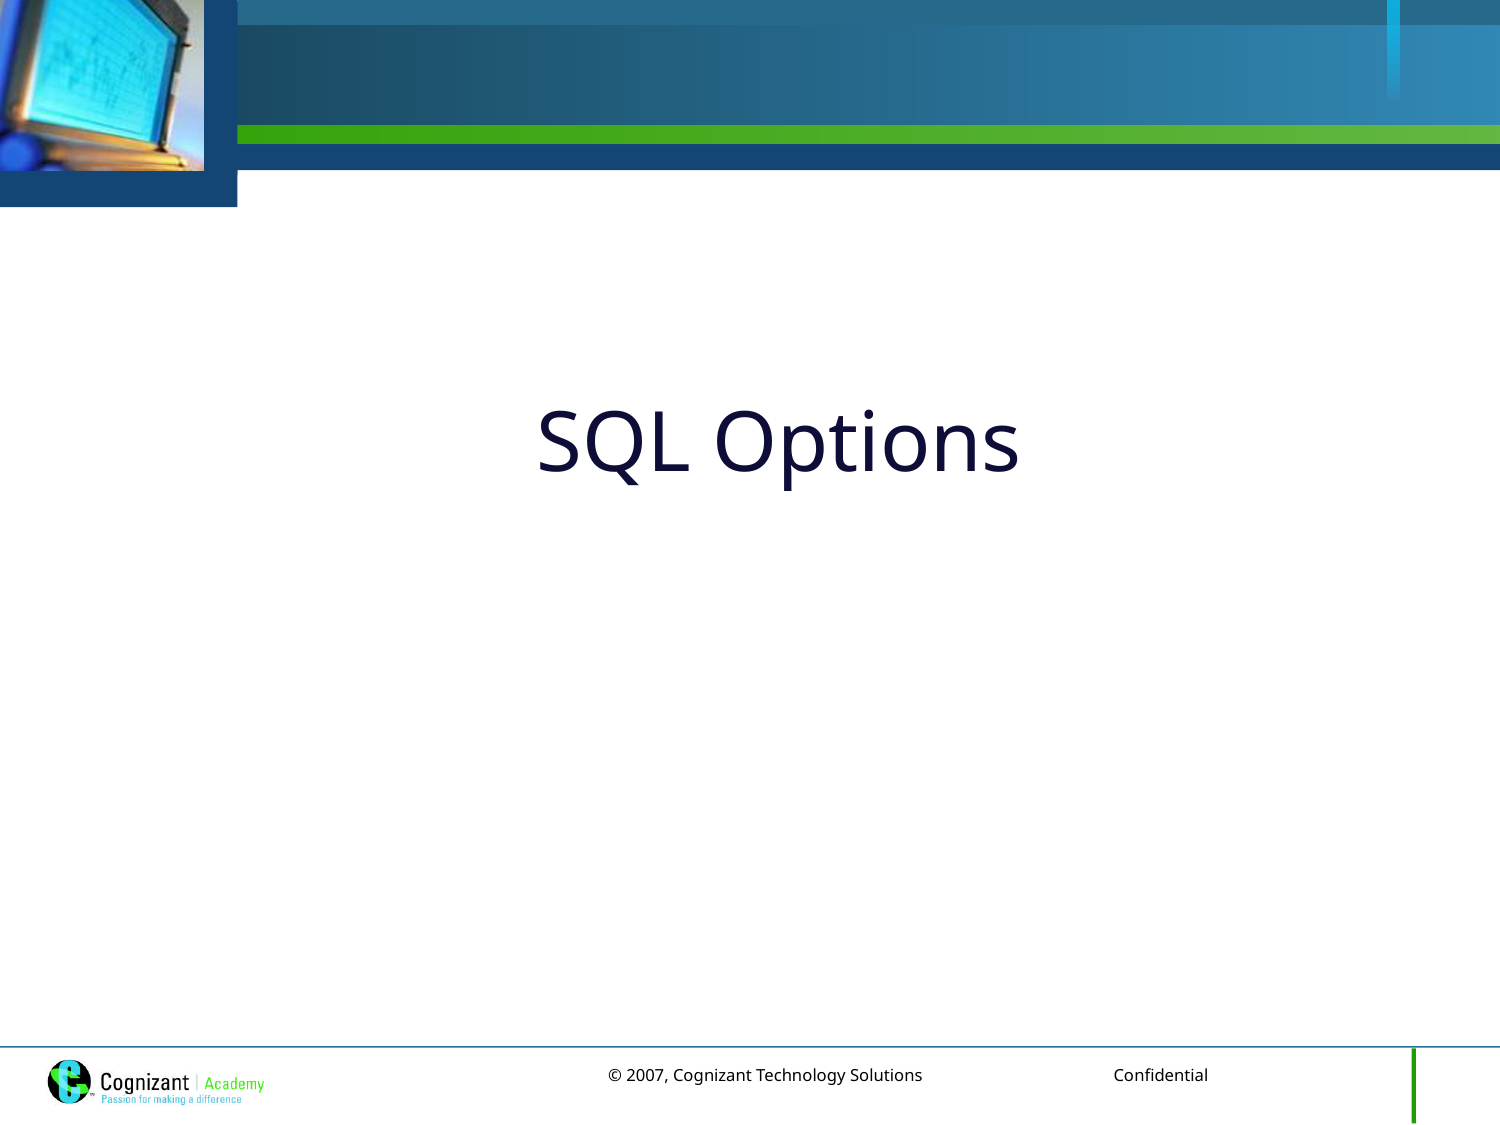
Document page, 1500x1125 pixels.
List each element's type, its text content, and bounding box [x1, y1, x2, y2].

picture [0, 0, 204, 171]
picture [35, 1050, 275, 1119]
title SQL Options [466, 337, 1093, 538]
